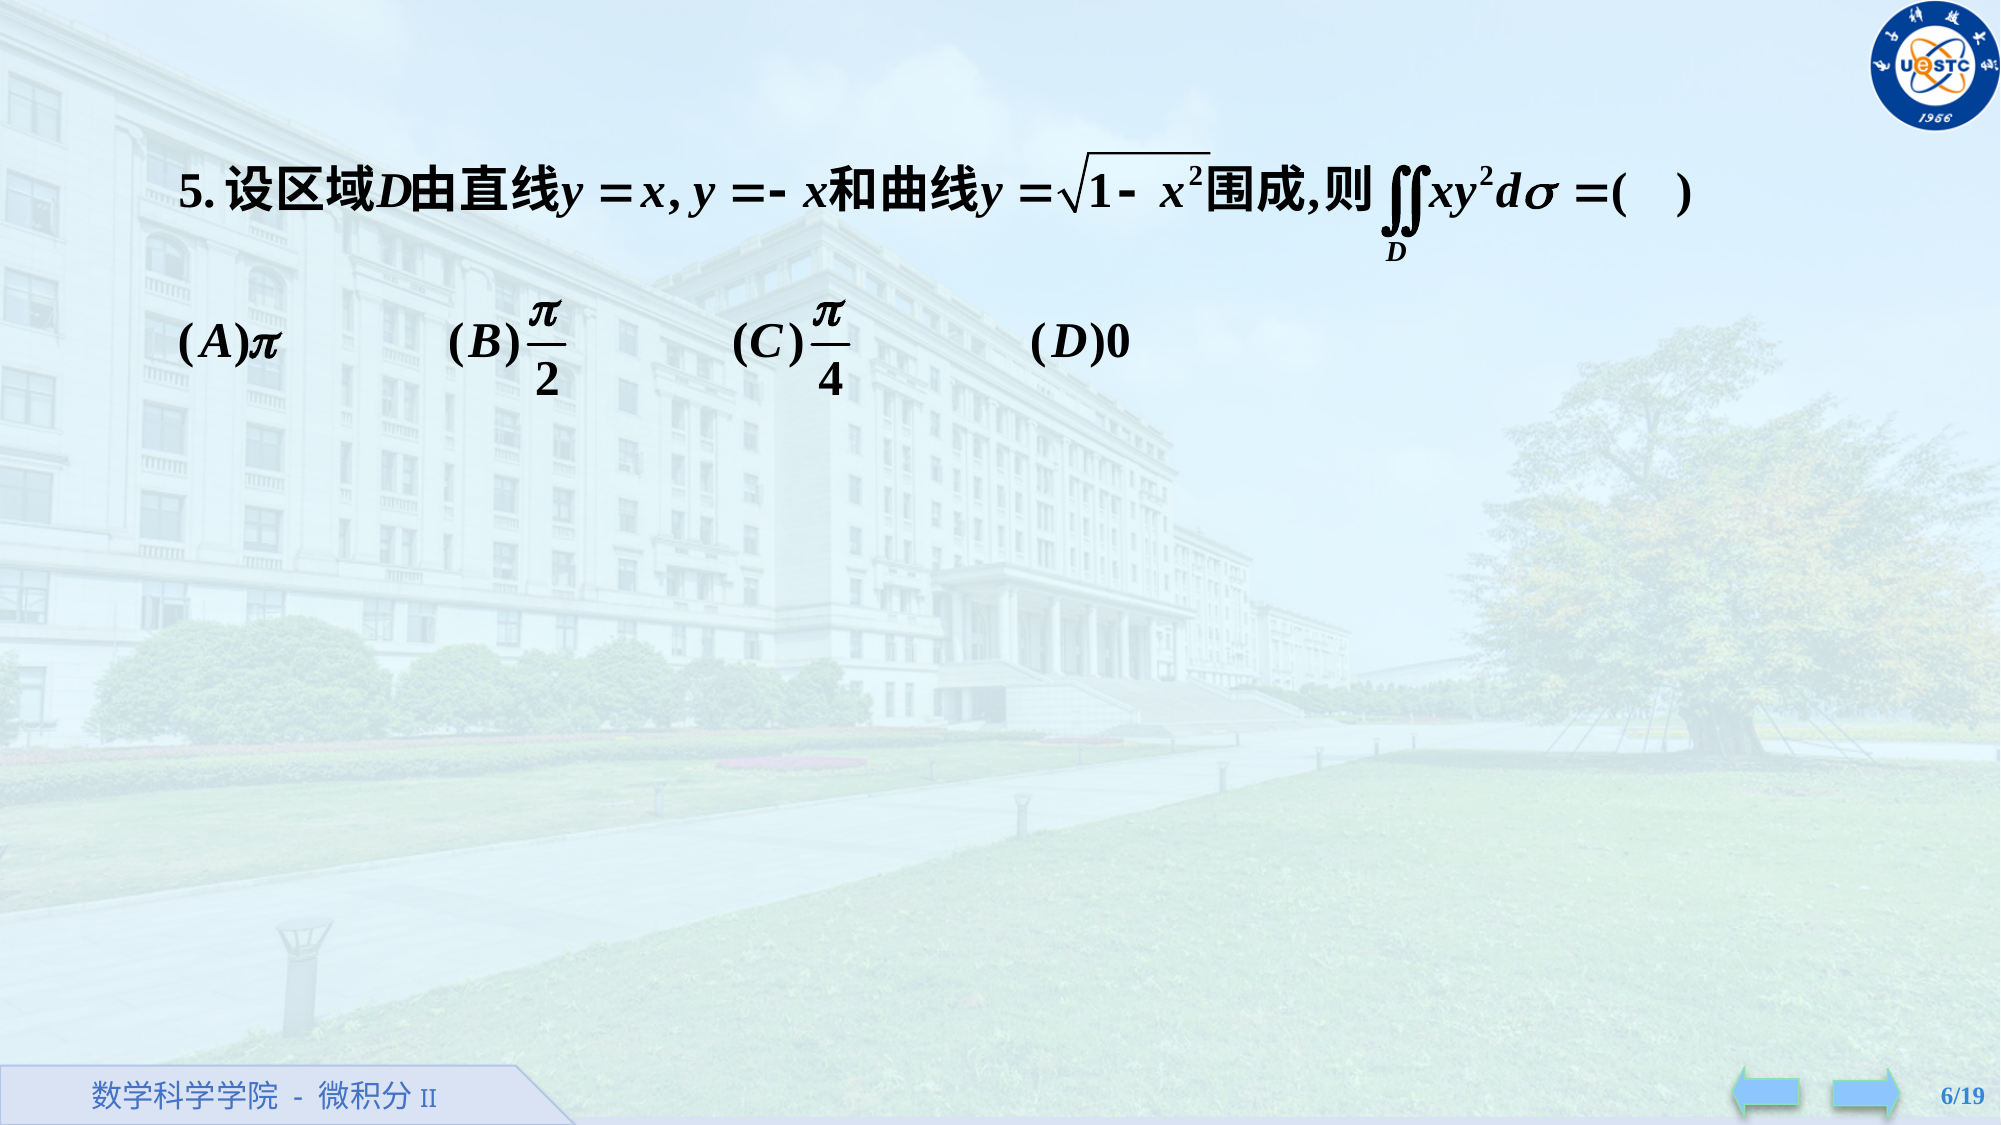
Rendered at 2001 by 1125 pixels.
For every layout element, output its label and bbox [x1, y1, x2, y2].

text_box [175, 147, 1695, 402]
picture [0, 0, 2001, 1120]
